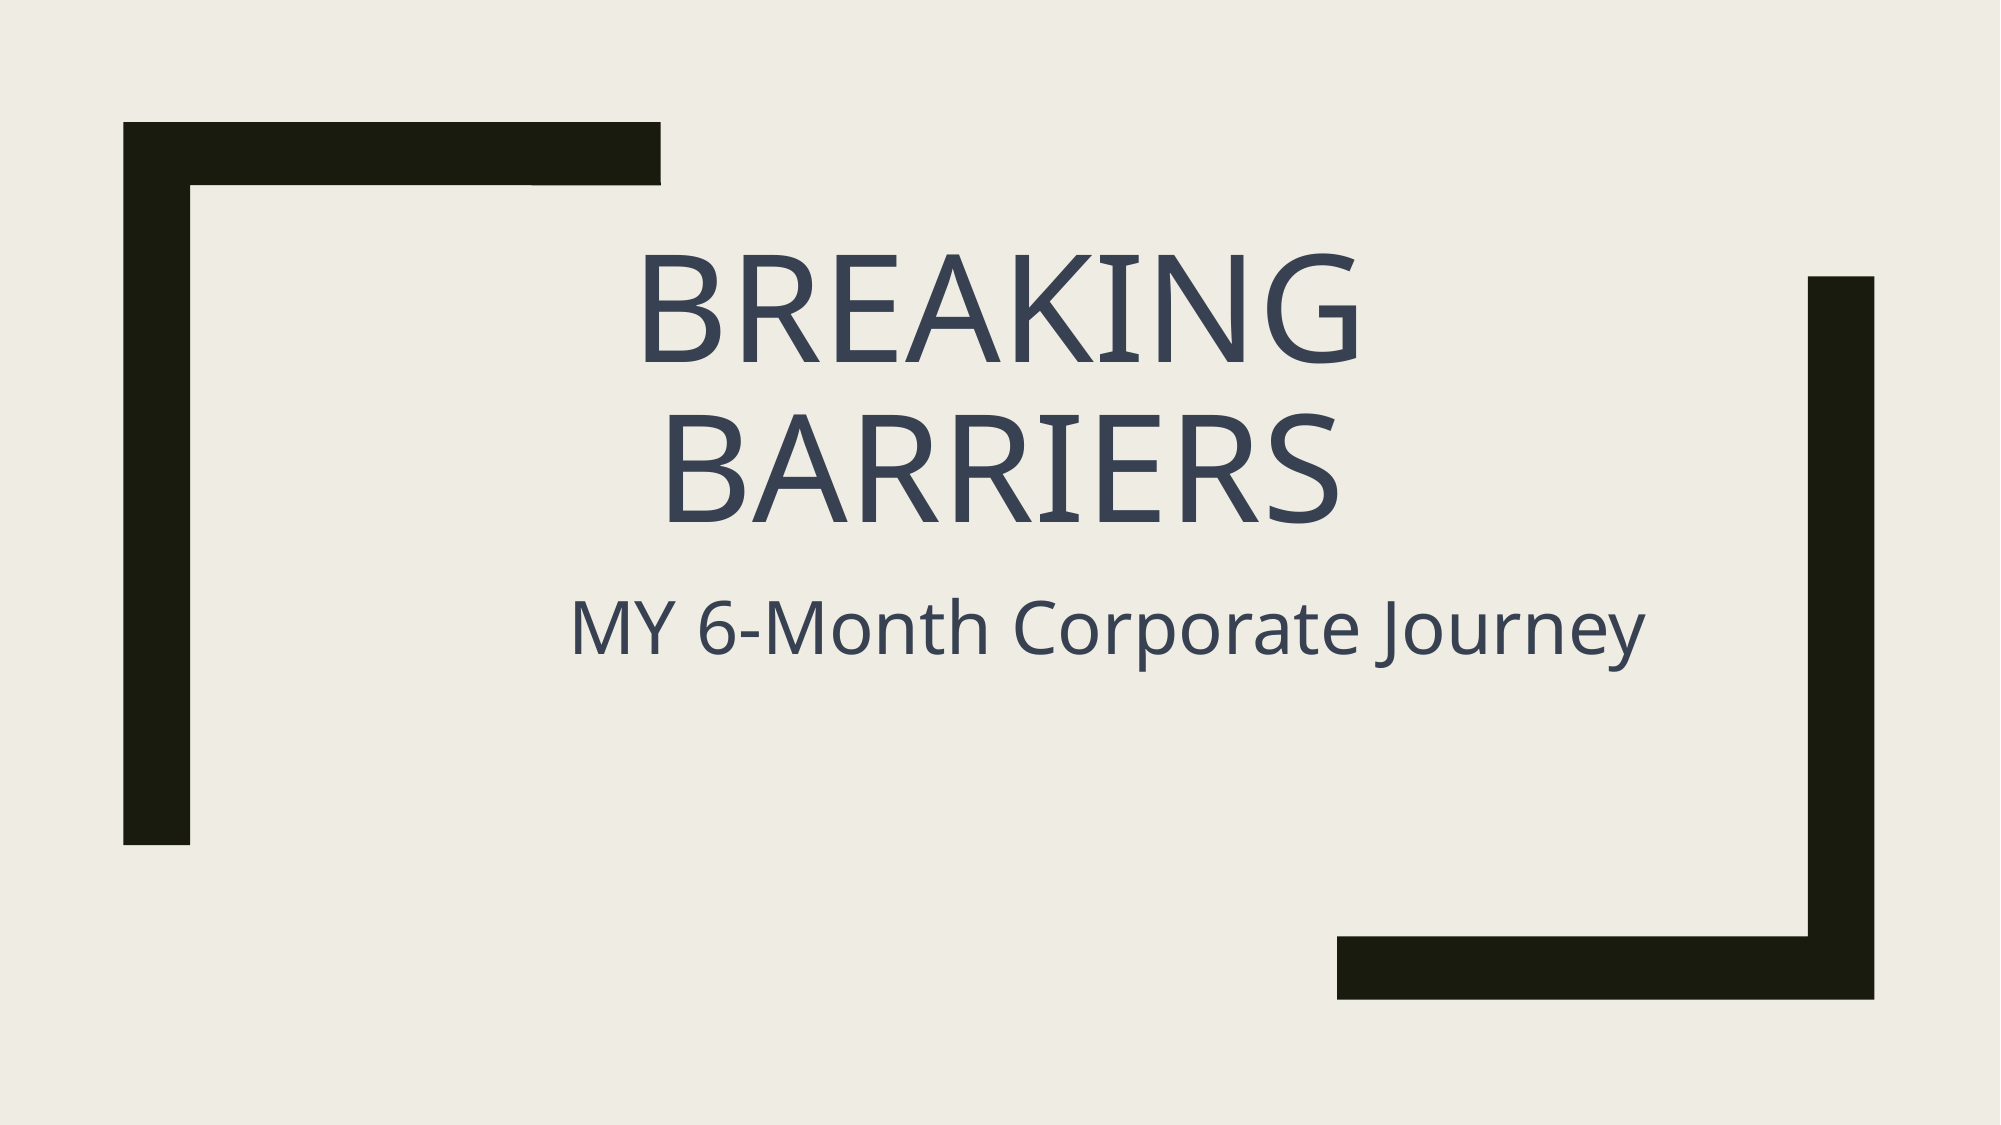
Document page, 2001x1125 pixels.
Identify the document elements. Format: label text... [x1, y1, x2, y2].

title Breaking Barriers [314, 369, 1686, 563]
subtitle MY 6-Month Corporate Journey [549, 562, 1671, 741]
